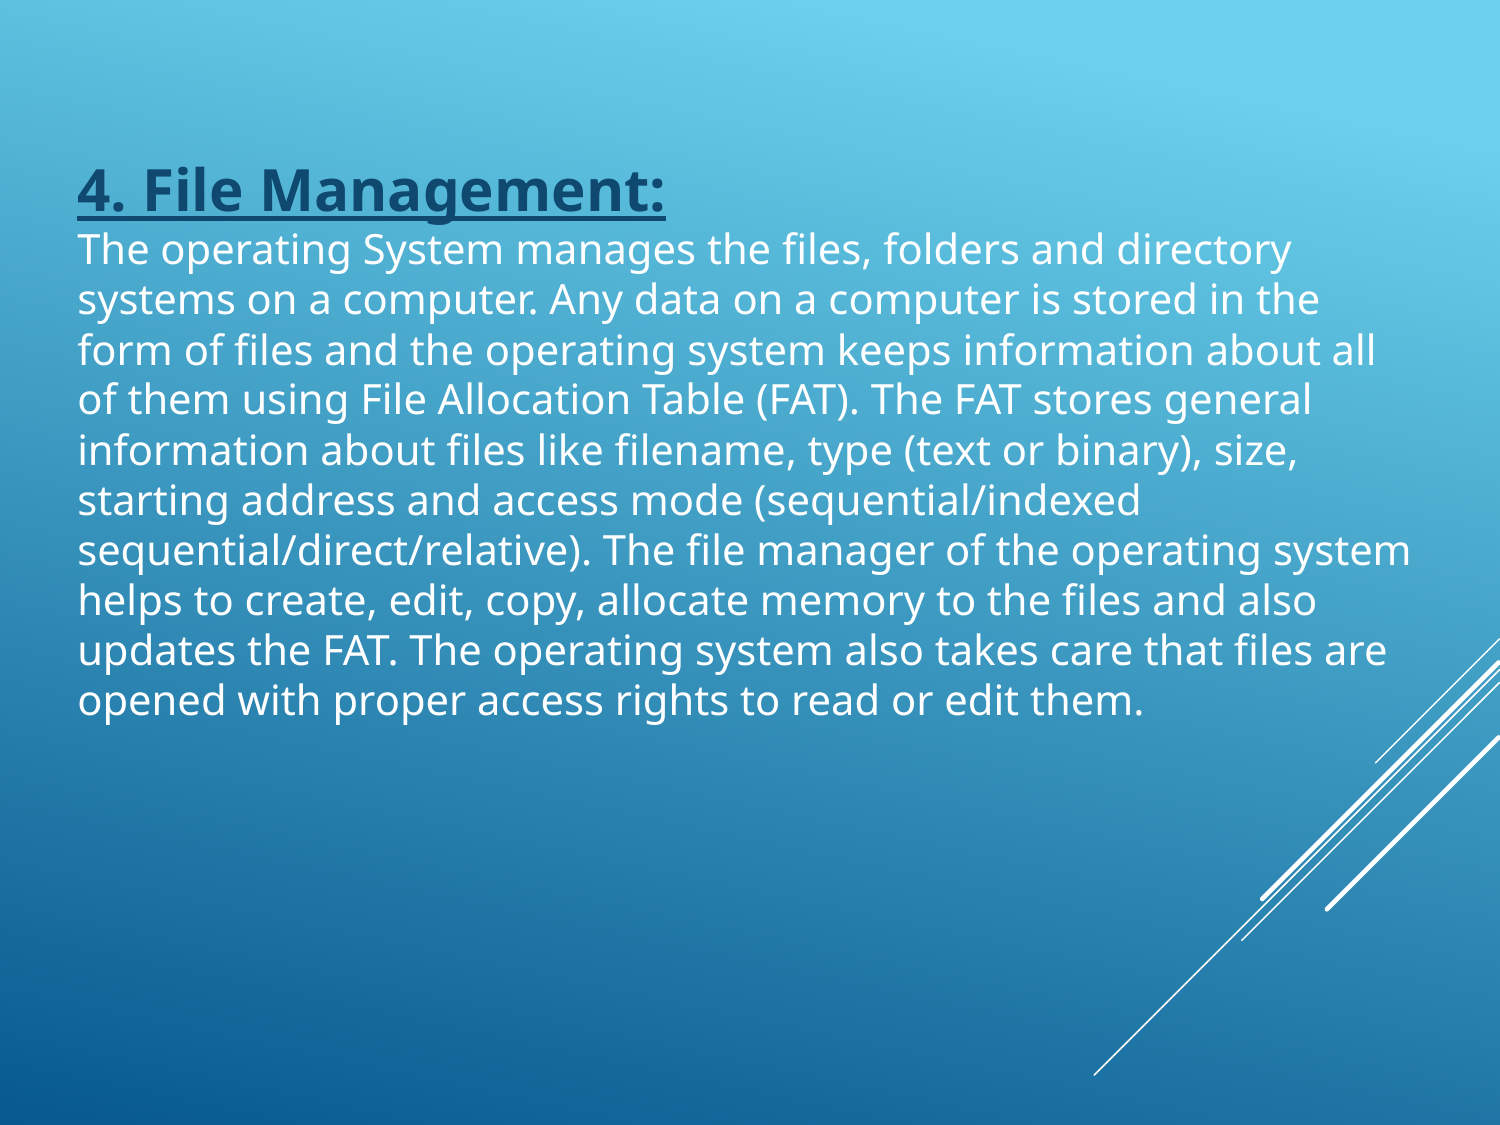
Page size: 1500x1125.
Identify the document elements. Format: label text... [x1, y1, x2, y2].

text_box 4. File Management: The operating System manages the files, folders and directory systems on a computer. Any data on a computer is stored in the form of files and the operating system keeps information about all of them using File Allocation Table (FAT). The FAT stores general information about files like filename, type (text or binary), size, starting address and access mode (sequential/indexed sequential/direct/relative). The file manager of the operating system helps to create, edit, copy, allocate memory to the files and also updates the FAT. The operating system also takes care that files are opened with proper access rights to read or edit them. [62, 145, 1438, 731]
